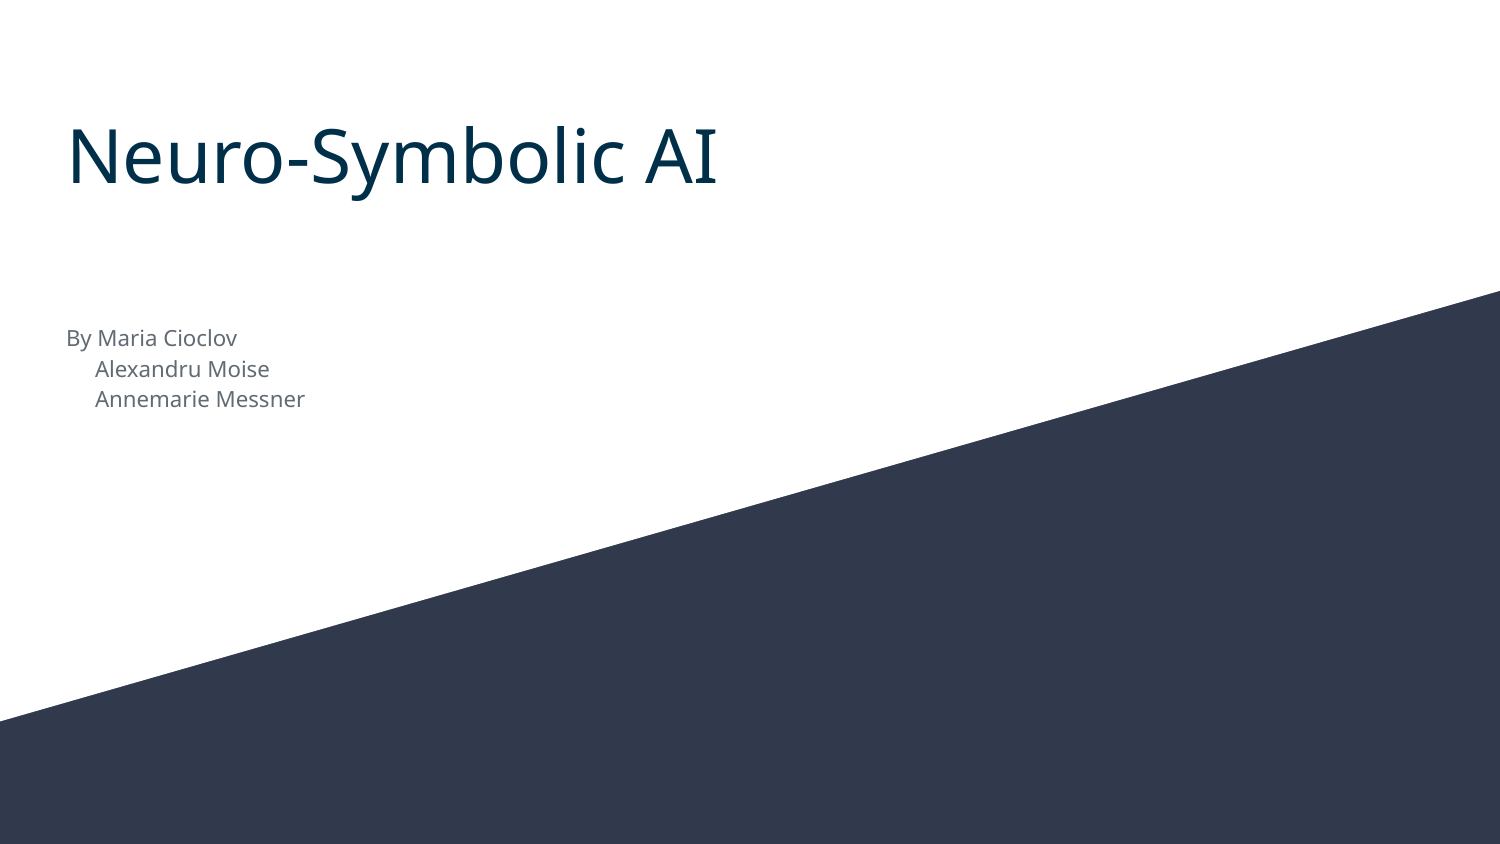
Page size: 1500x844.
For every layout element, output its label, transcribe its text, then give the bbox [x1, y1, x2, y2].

title Neuro-Symbolic AI [51, 88, 1449, 299]
subtitle By Maria Cioclov Alexandru Moise Annemarie Messner [51, 308, 748, 430]
